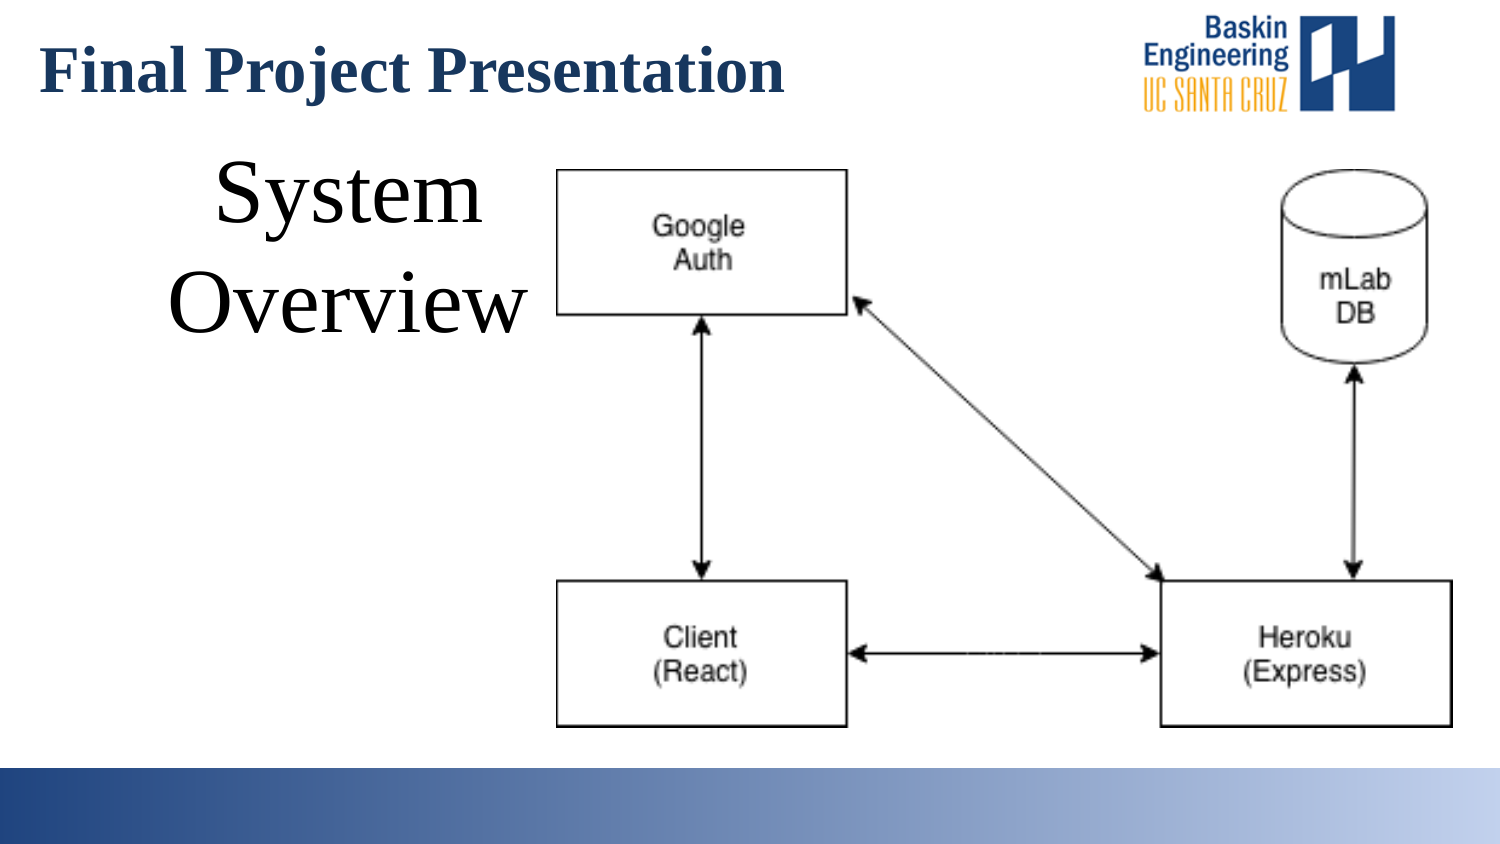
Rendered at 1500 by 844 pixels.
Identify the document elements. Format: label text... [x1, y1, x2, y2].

text_box Final Project Presentation [24, 18, 1122, 91]
text_box [0, 768, 1500, 844]
title System Overview [81, 131, 616, 351]
picture [556, 168, 1453, 728]
picture [1134, 9, 1407, 120]
